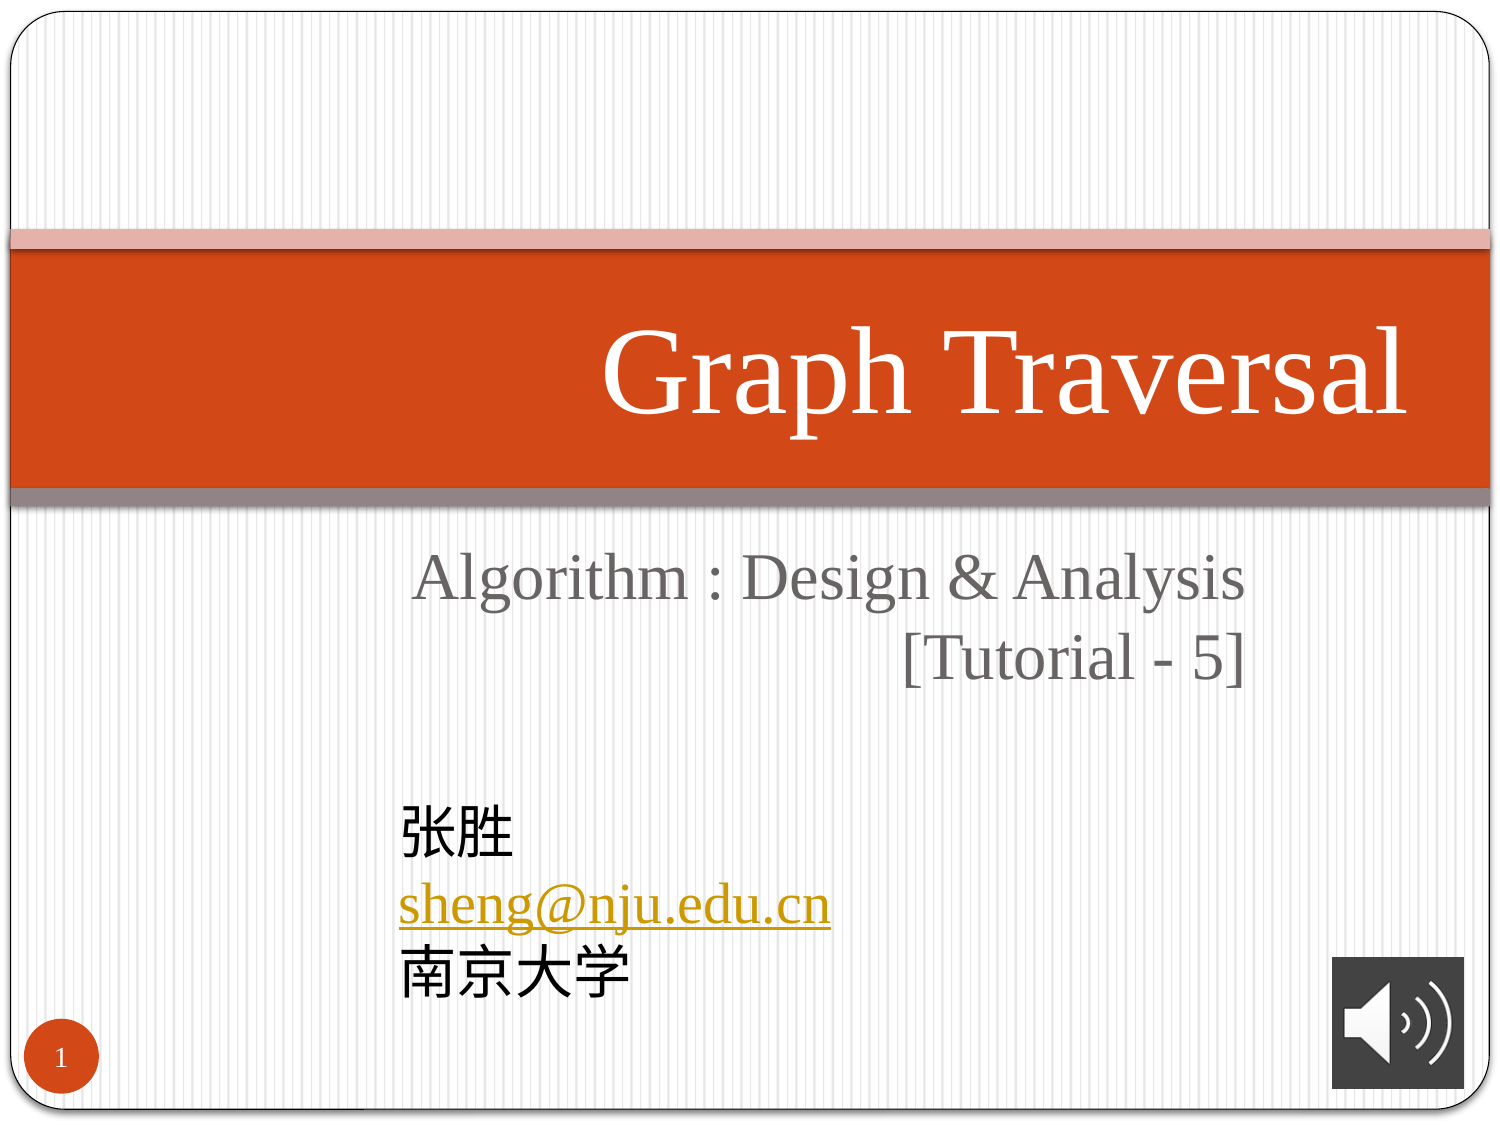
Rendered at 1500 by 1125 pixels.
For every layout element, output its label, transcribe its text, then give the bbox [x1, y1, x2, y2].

slide_number 1 [23, 1018, 99, 1094]
title Graph Traversal [75, 247, 1425, 489]
text_box 张胜 sheng@nju.edu.cn 南京大学 [383, 787, 975, 1013]
picture [1330, 955, 1465, 1090]
subtitle Algorithm : Design & Analysis [Tutorial - 5] [212, 525, 1263, 788]
